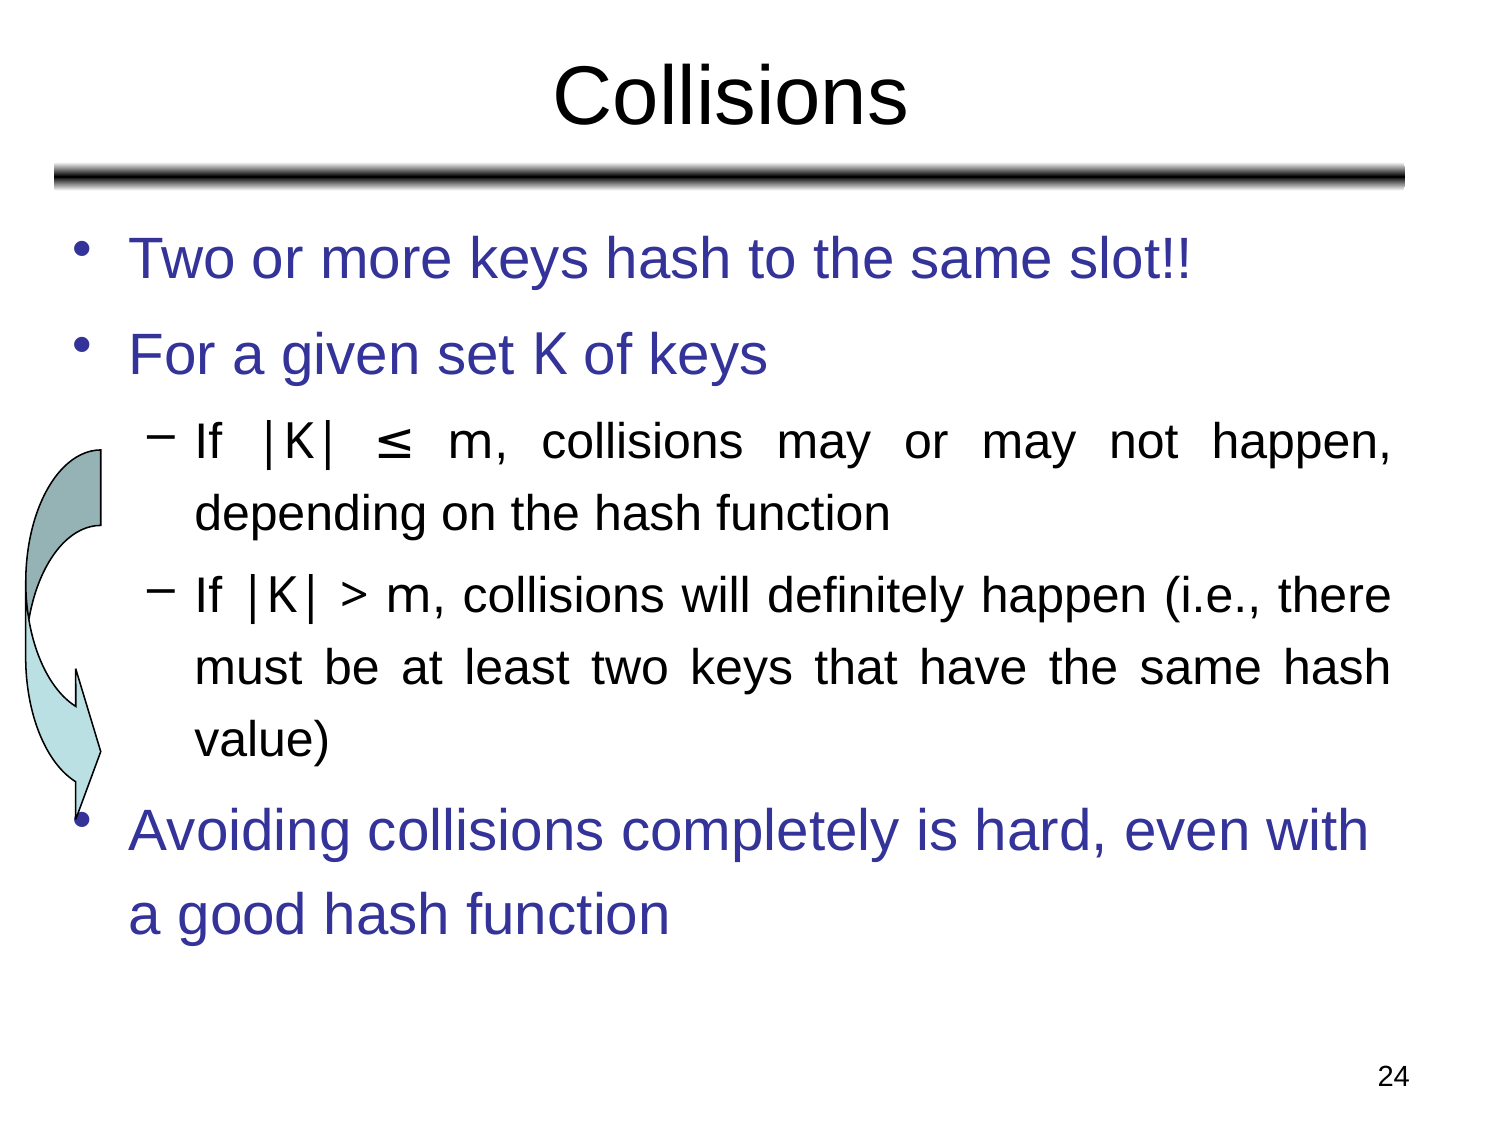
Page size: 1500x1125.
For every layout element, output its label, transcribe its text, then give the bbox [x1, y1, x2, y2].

text_box [25, 449, 101, 820]
title Collisions [55, 16, 1406, 166]
slide_number 24 [1074, 1049, 1425, 1103]
list Two or more keys hash to the same slot!! For a given set K of keys If |K| ≤ m, collisions may or may not happen, depending on the hash function If |K| > m, collisions will definitely happen (i.e., there must be at least two keys that have the same hash value) Avoiding collisions completely is hard, even with a good hash function [57, 199, 1408, 1032]
